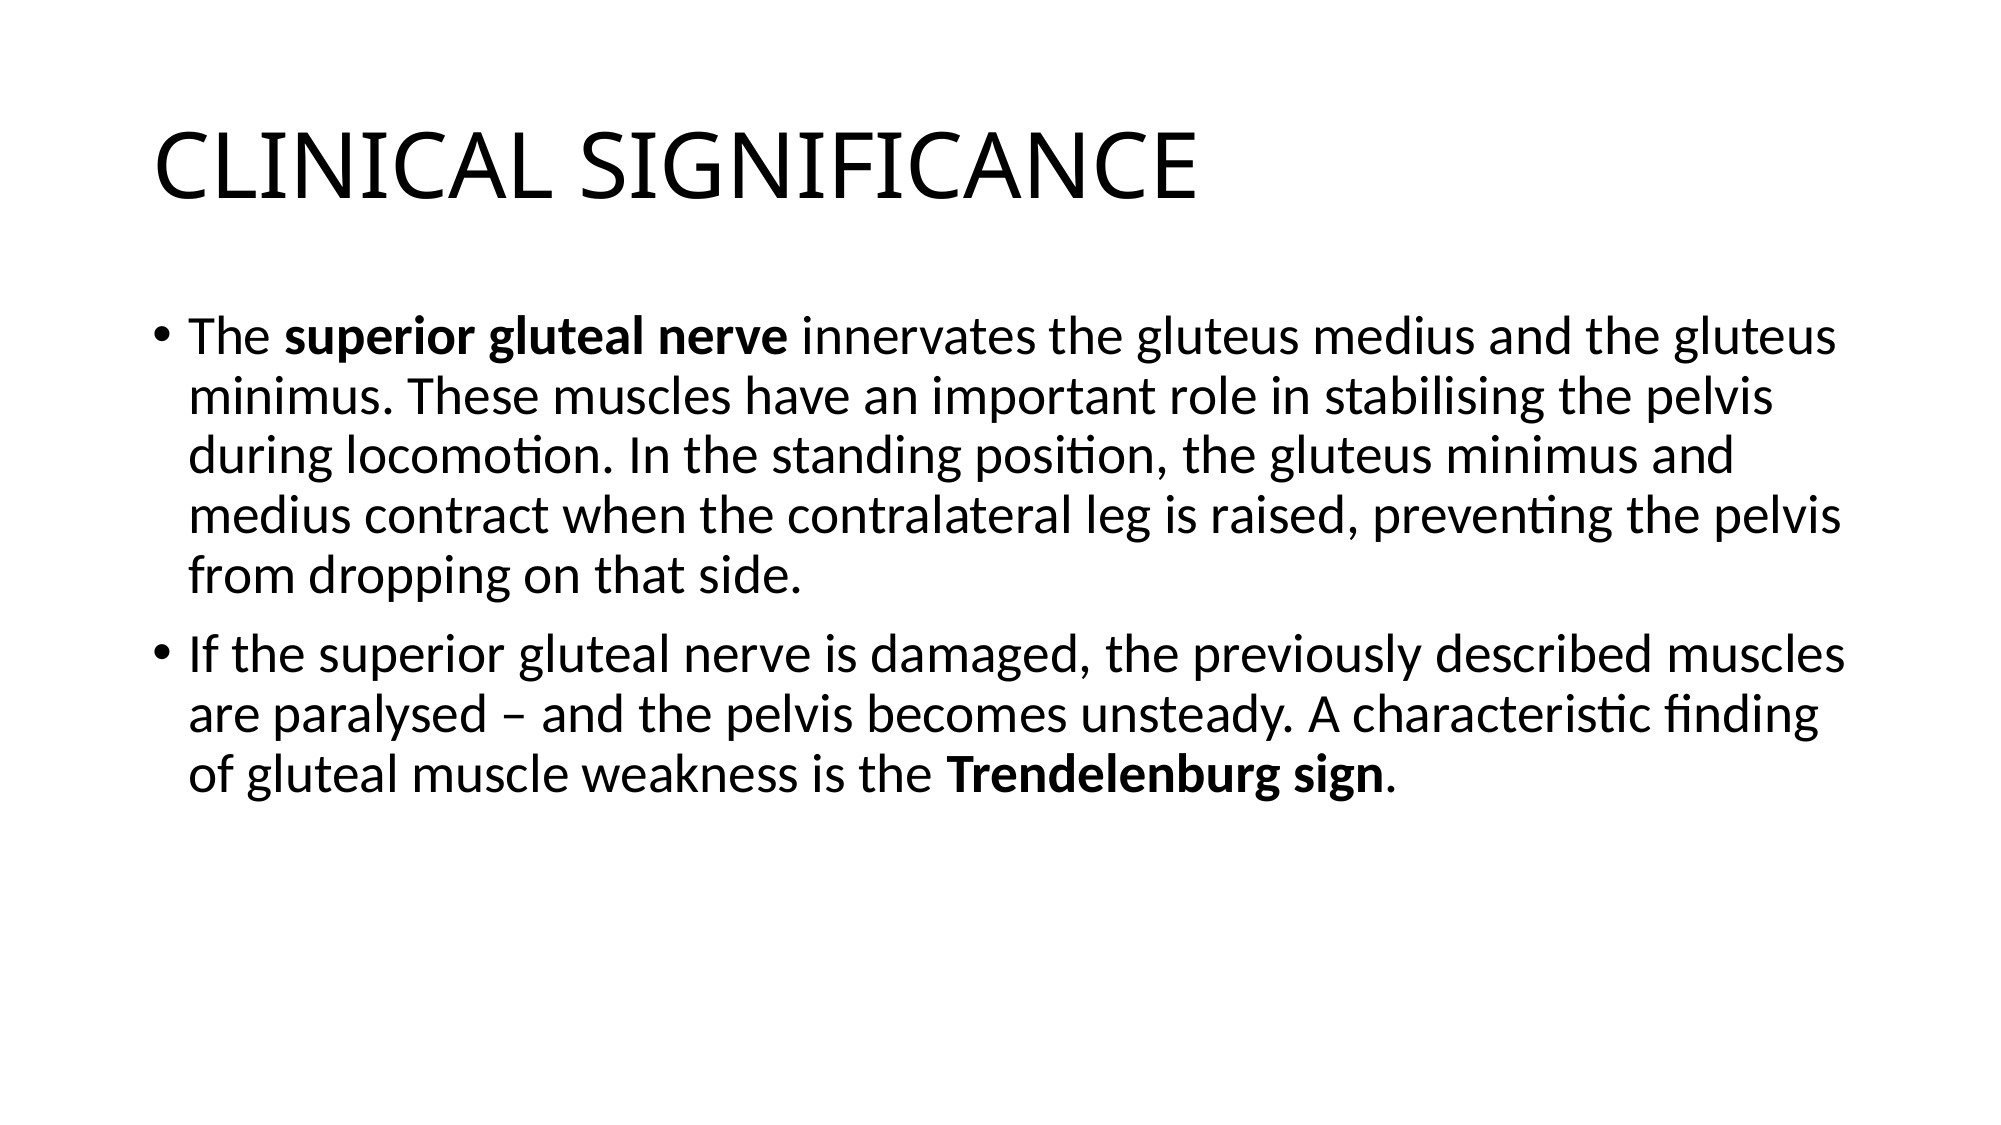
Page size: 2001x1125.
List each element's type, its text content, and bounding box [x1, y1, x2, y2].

list The superior gluteal nerve innervates the gluteus medius and the gluteus minimus. These muscles have an important role in stabilising the pelvis during locomotion. In the standing position, the gluteus minimus and medius contract when the contralateral leg is raised, preventing the pelvis from dropping on that side. If the superior gluteal nerve is damaged, the previously described muscles are paralysed – and the pelvis becomes unsteady. A characteristic finding of gluteal muscle weakness is the Trendelenburg sign. [137, 299, 1863, 1014]
title CLINICAL SIGNIFICANCE [137, 59, 1863, 278]
